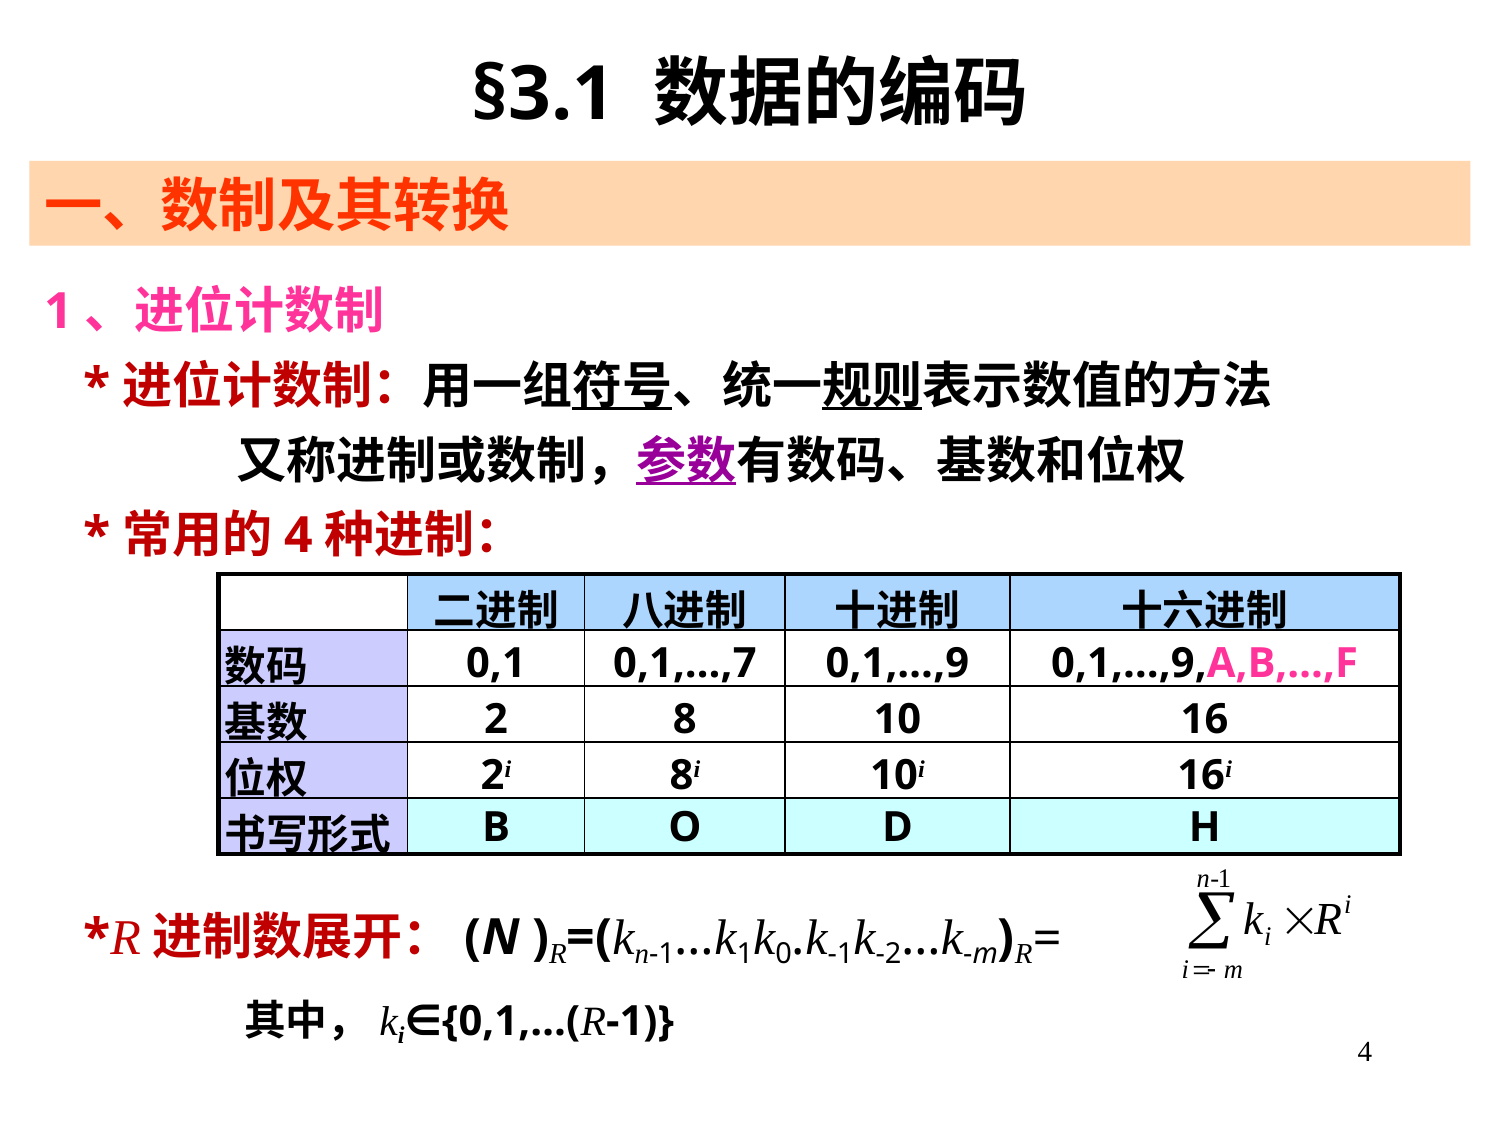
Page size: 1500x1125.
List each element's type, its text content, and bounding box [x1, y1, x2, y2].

slide_number 4 [1074, 1054, 1388, 1101]
table_cell O [585, 799, 784, 852]
table_cell 书写形式 [221, 799, 407, 852]
table_cell 0,1 [408, 631, 584, 685]
table_cell 数码 [221, 631, 407, 685]
table_cell 基数 [221, 687, 407, 741]
text_box 1、进位计数制 *进位计数制：用一组符号、统一规则表示数值的方法 又称进制或数制，参数有数码、基数和位权 [29, 255, 1471, 479]
table_cell 10i [786, 743, 1009, 797]
text_box §3.1 数据的编码 [137, 37, 1363, 143]
table_cell 0,1,…,9,A,B,…,F [1011, 631, 1398, 685]
table_cell 16 [1011, 687, 1398, 741]
table_cell 16i [1011, 743, 1398, 797]
table_header 十六进制 [1011, 576, 1398, 629]
table_cell 0,1,…,7 [585, 631, 784, 685]
table_cell 2 [408, 687, 584, 741]
table_cell 2i [408, 743, 584, 797]
table_header 八进制 [585, 576, 784, 629]
table_cell D [786, 799, 1009, 852]
table_cell 8 [585, 687, 784, 741]
table_cell H [1011, 799, 1398, 852]
text_box 一、数制及其转换 [29, 160, 1471, 246]
table_cell B [408, 799, 584, 852]
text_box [29, 857, 1471, 1045]
table_cell 8i [585, 743, 784, 797]
table_header 二进制 [408, 576, 584, 629]
table_header [221, 576, 407, 629]
table_cell 0,1,…,9 [786, 631, 1009, 685]
text_box *常用的4种进制： [29, 479, 1471, 570]
table_cell 位权 [221, 743, 407, 797]
table_cell 10 [786, 687, 1009, 741]
table_header 十进制 [786, 576, 1009, 629]
